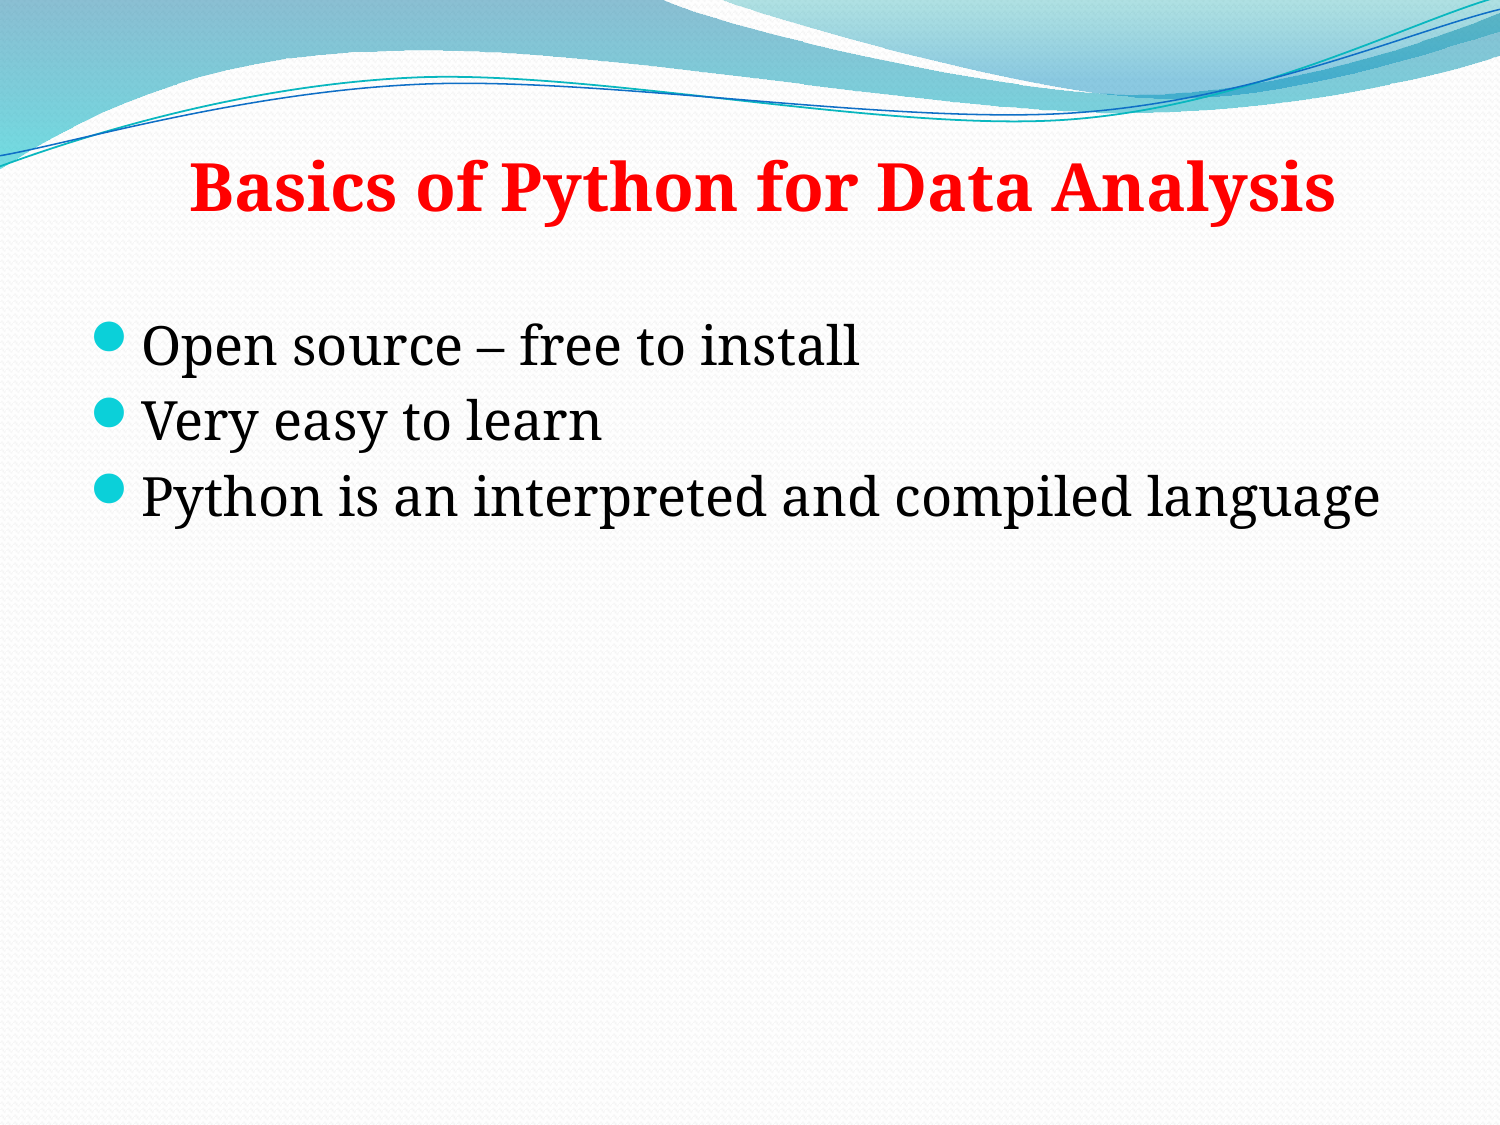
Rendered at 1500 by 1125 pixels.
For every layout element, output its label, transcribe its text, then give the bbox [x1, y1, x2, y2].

list Basics of Python for Data Analysis Open source – free to install Very easy to learn Python is an interpreted and compiled language [75, 58, 1454, 1079]
